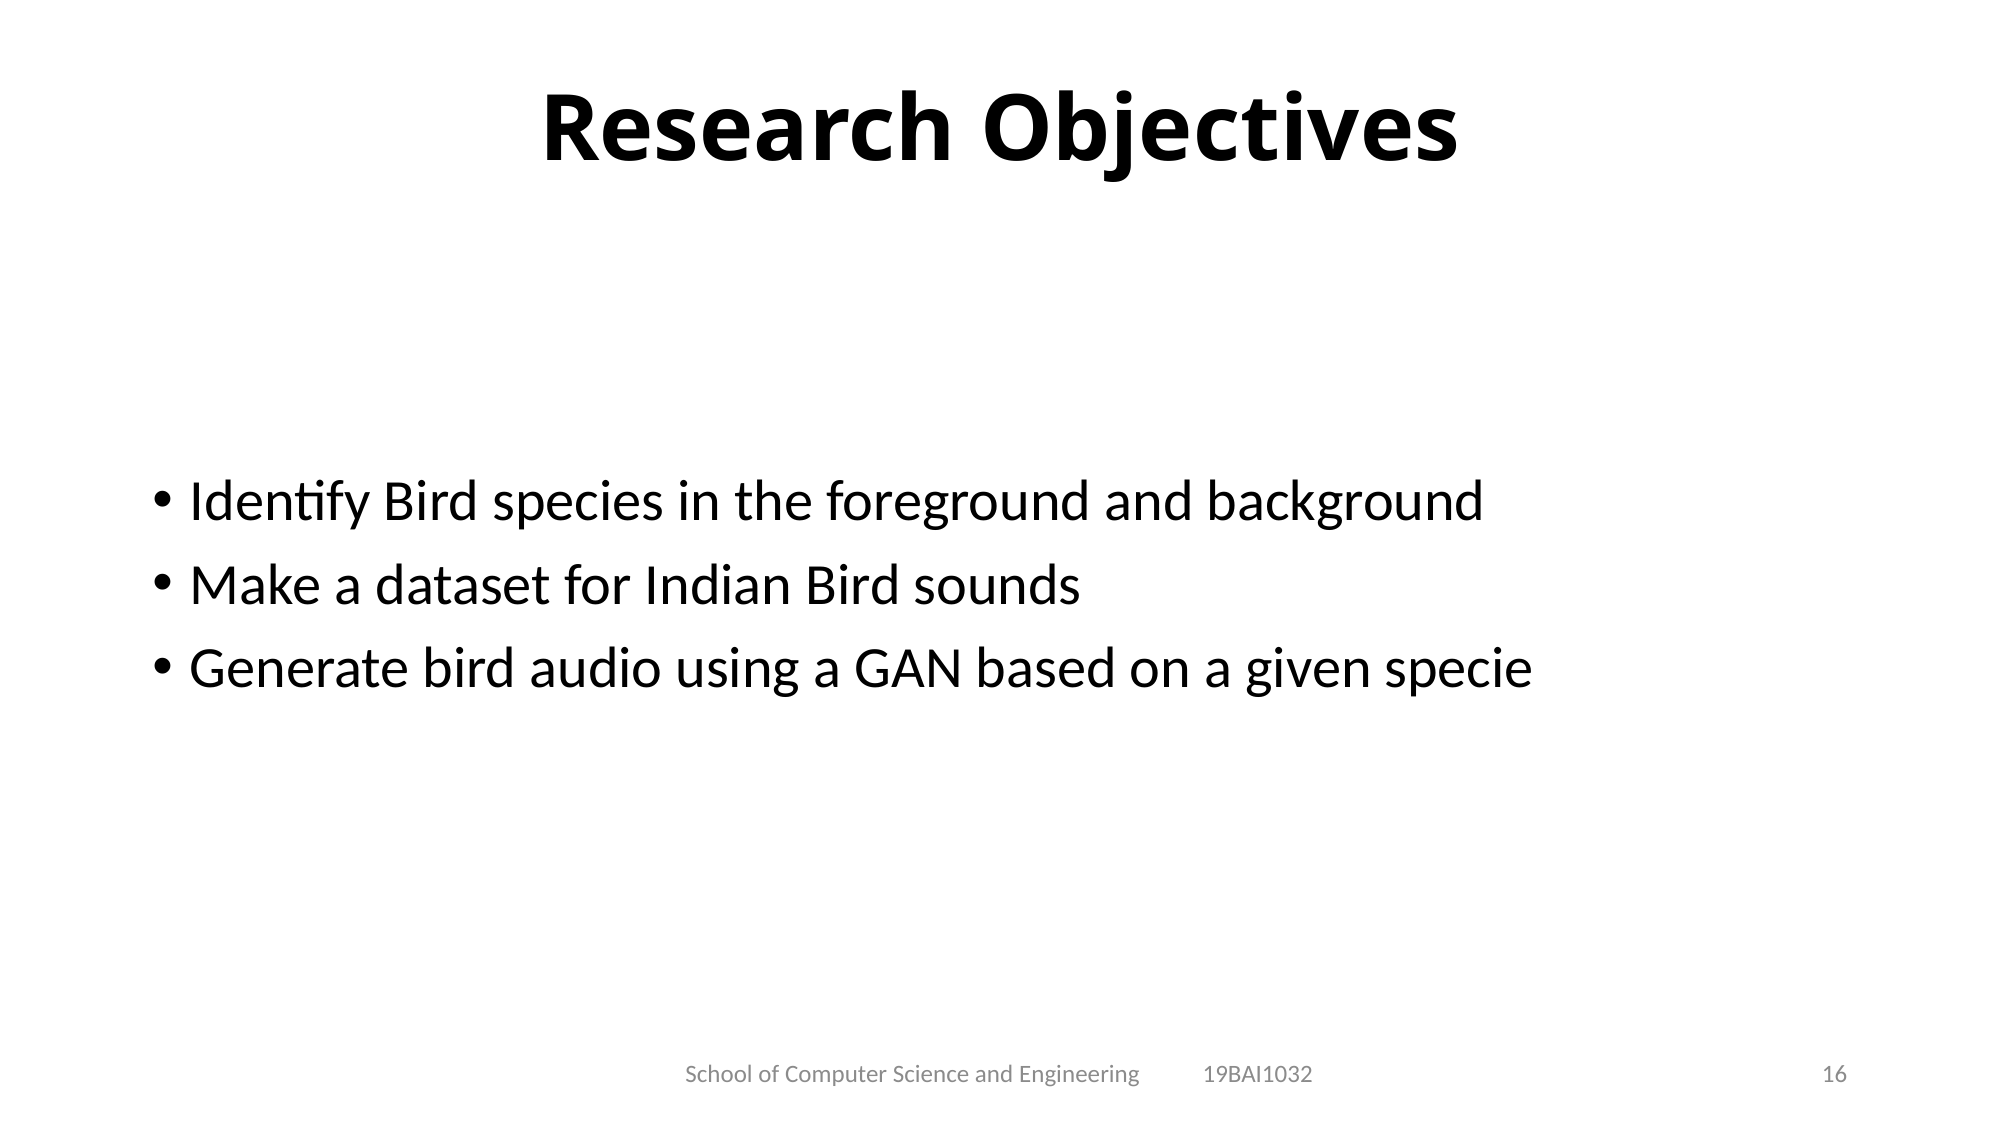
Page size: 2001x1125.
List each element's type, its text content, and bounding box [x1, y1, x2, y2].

title Research Objectives [137, 22, 1863, 228]
list Identify Bird species in the foreground and background Make a dataset for Indian Bird sounds Generate bird audio using a GAN based on a given specie [137, 228, 1863, 943]
slide_number 16 [1412, 1042, 1863, 1103]
footer School of Computer Science and Engineering 19BAI1032 [662, 1042, 1338, 1103]
